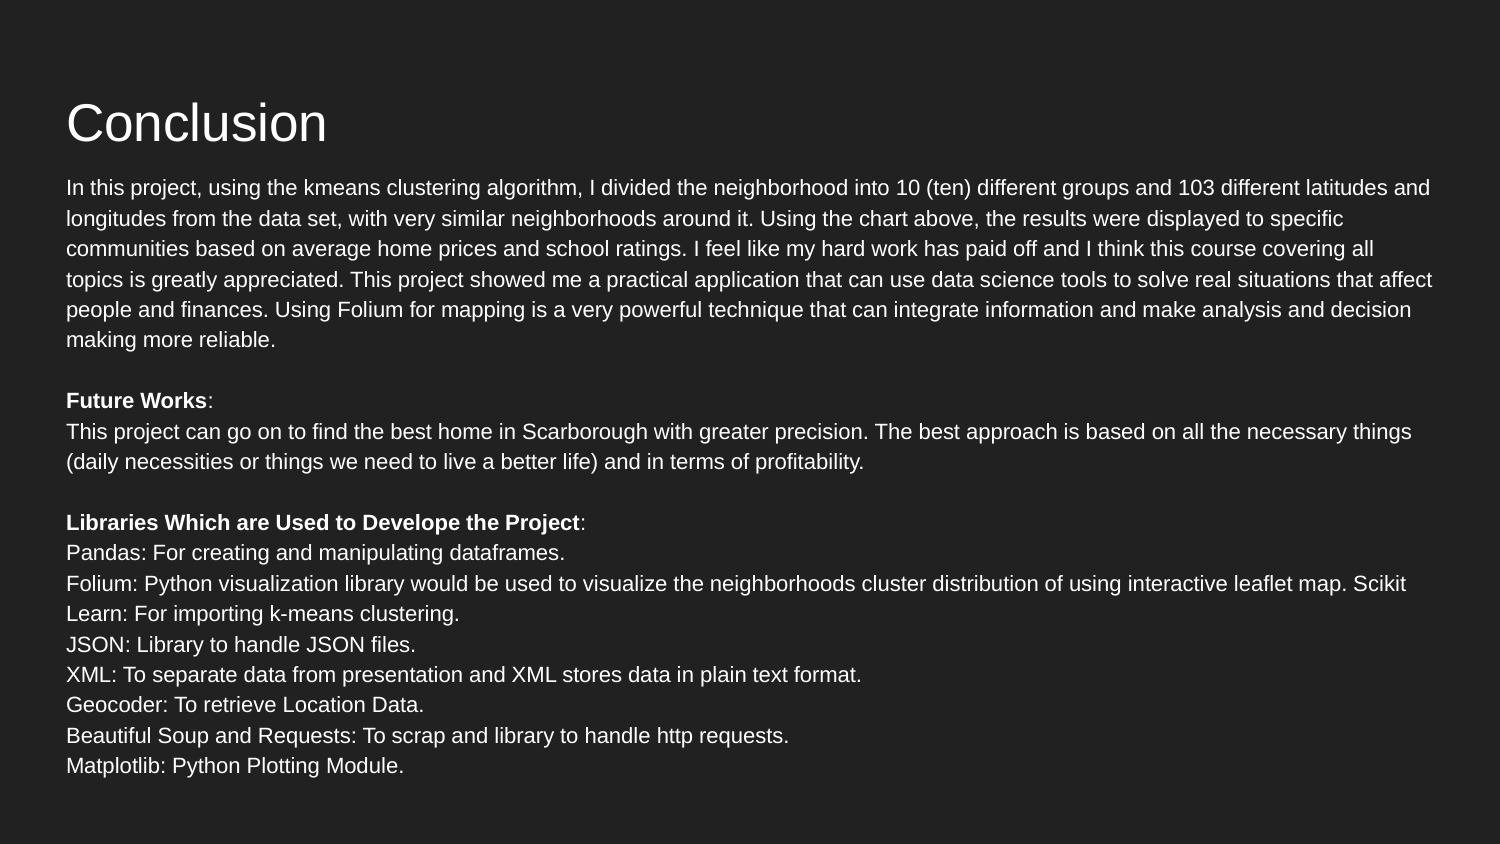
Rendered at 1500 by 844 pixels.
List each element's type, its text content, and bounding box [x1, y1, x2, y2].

list In this project, using the kmeans clustering algorithm, I divided the neighborhood into 10 (ten) different groups and 103 different latitudes and longitudes from the data set, with very similar neighborhoods around it. Using the chart above, the results were displayed to specific communities based on average home prices and school ratings. I feel like my hard work has paid off and I think this course covering all topics is greatly appreciated. This project showed me a practical application that can use data science tools to solve real situations that affect people and finances. Using Folium for mapping is a very powerful technique that can integrate information and make analysis and decision making more reliable. Future Works: This project can go on to find the best home in Scarborough with greater precision. The best approach is based on all the necessary things (daily necessities or things we need to live a better life) and in terms of profitability. Libraries Which are Used to Develope the Project: Pandas: For creating and manipulating dataframes. Folium: Python visualization library would be used to visualize the neighborhoods cluster distribution of using interactive leaflet map. Scikit Learn: For importing k-means clustering. JSON: Library to handle JSON files. XML: To separate data from presentation and XML stores data in plain text format. Geocoder: To retrieve Location Data. Beautiful Soup and Requests: To scrap and library to handle http requests. Matplotlib: Python Plotting Module. [51, 154, 1449, 800]
title Conclusion [51, 72, 1449, 154]
